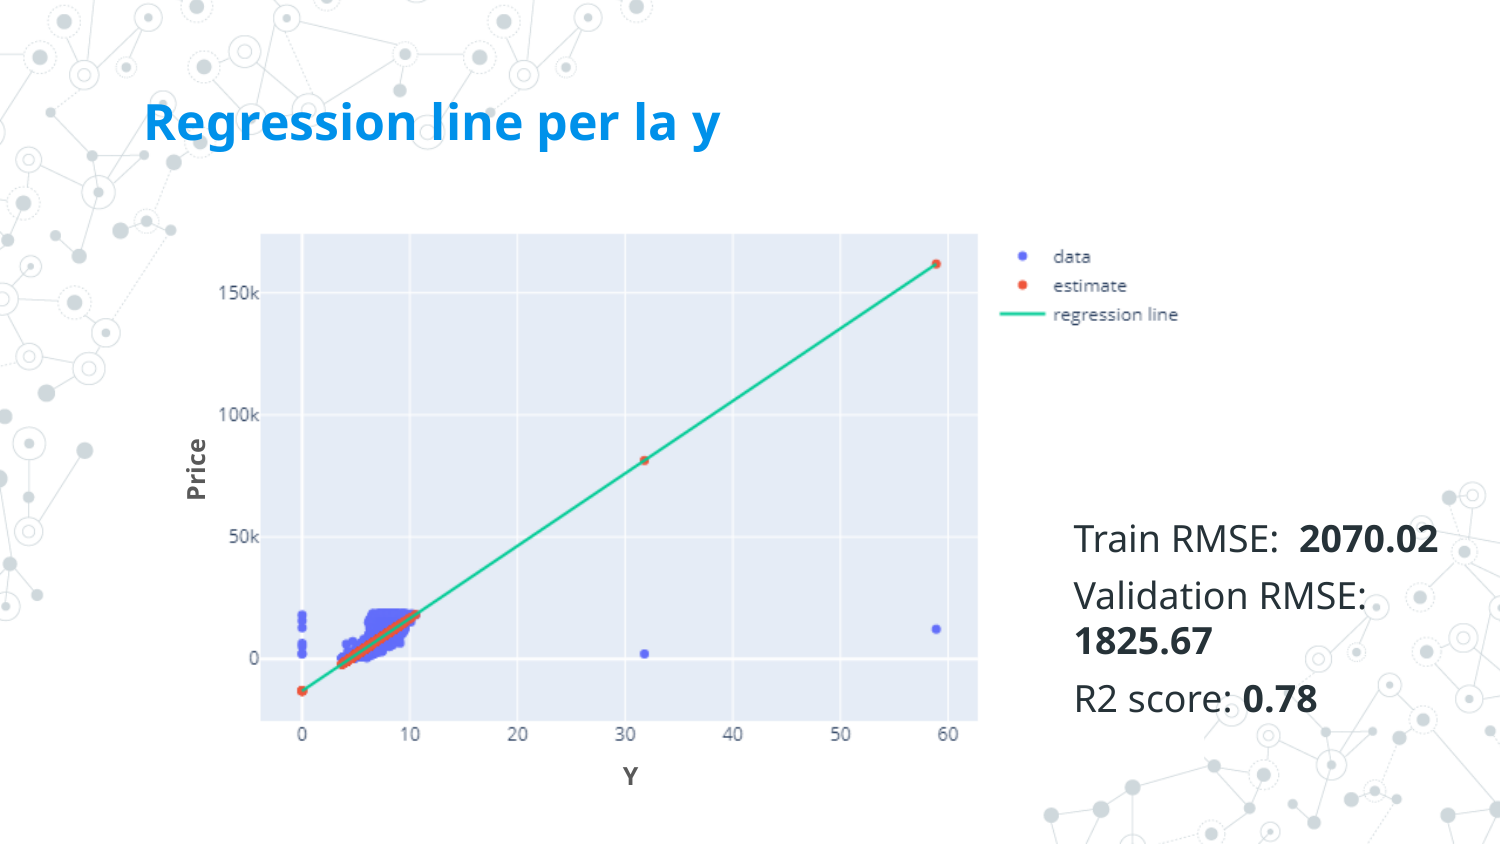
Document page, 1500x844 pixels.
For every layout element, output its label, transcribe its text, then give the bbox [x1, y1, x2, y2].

title Y [607, 766, 752, 806]
picture [0, 0, 1500, 844]
title Price [177, 373, 207, 517]
title Regression line per la y [128, 50, 1372, 166]
list Train RMSE: 2070.02 Validation RMSE: 1825.67 R2 score: 0.78 [1209, 499, 1500, 744]
